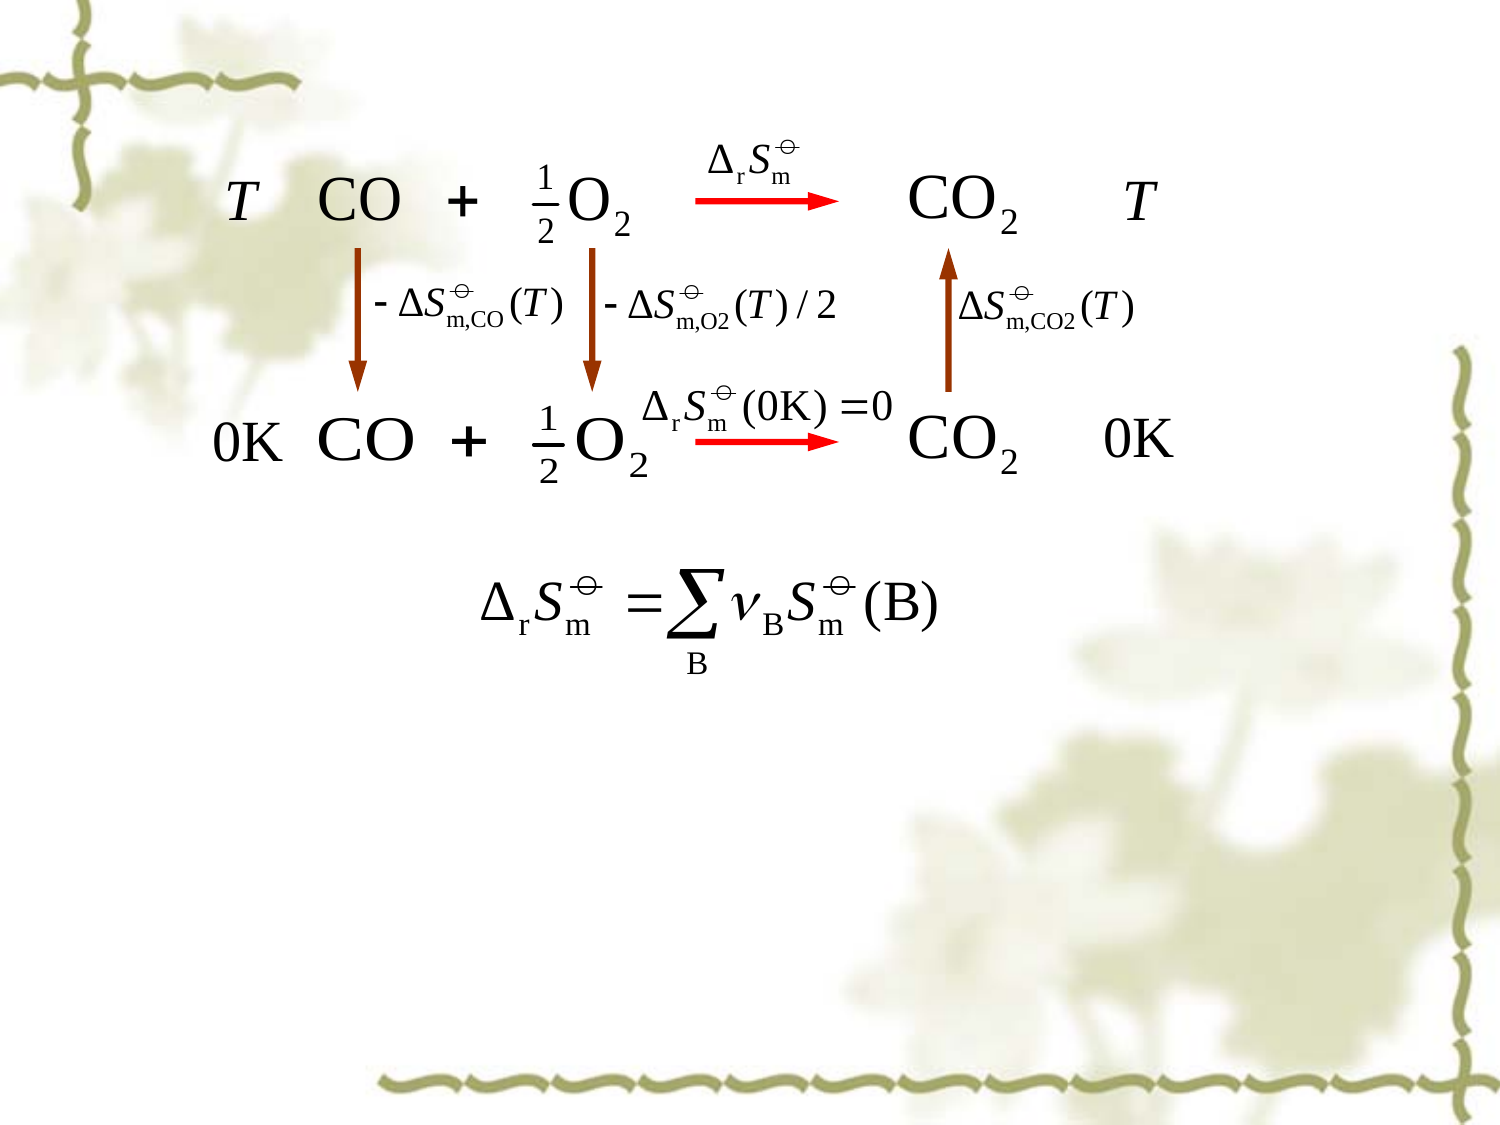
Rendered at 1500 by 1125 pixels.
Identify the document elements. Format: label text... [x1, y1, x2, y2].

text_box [597, 273, 845, 344]
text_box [471, 559, 953, 688]
text_box 0K [197, 395, 299, 481]
text_box T [209, 154, 301, 240]
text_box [306, 126, 1192, 499]
picture [0, 0, 1500, 1125]
